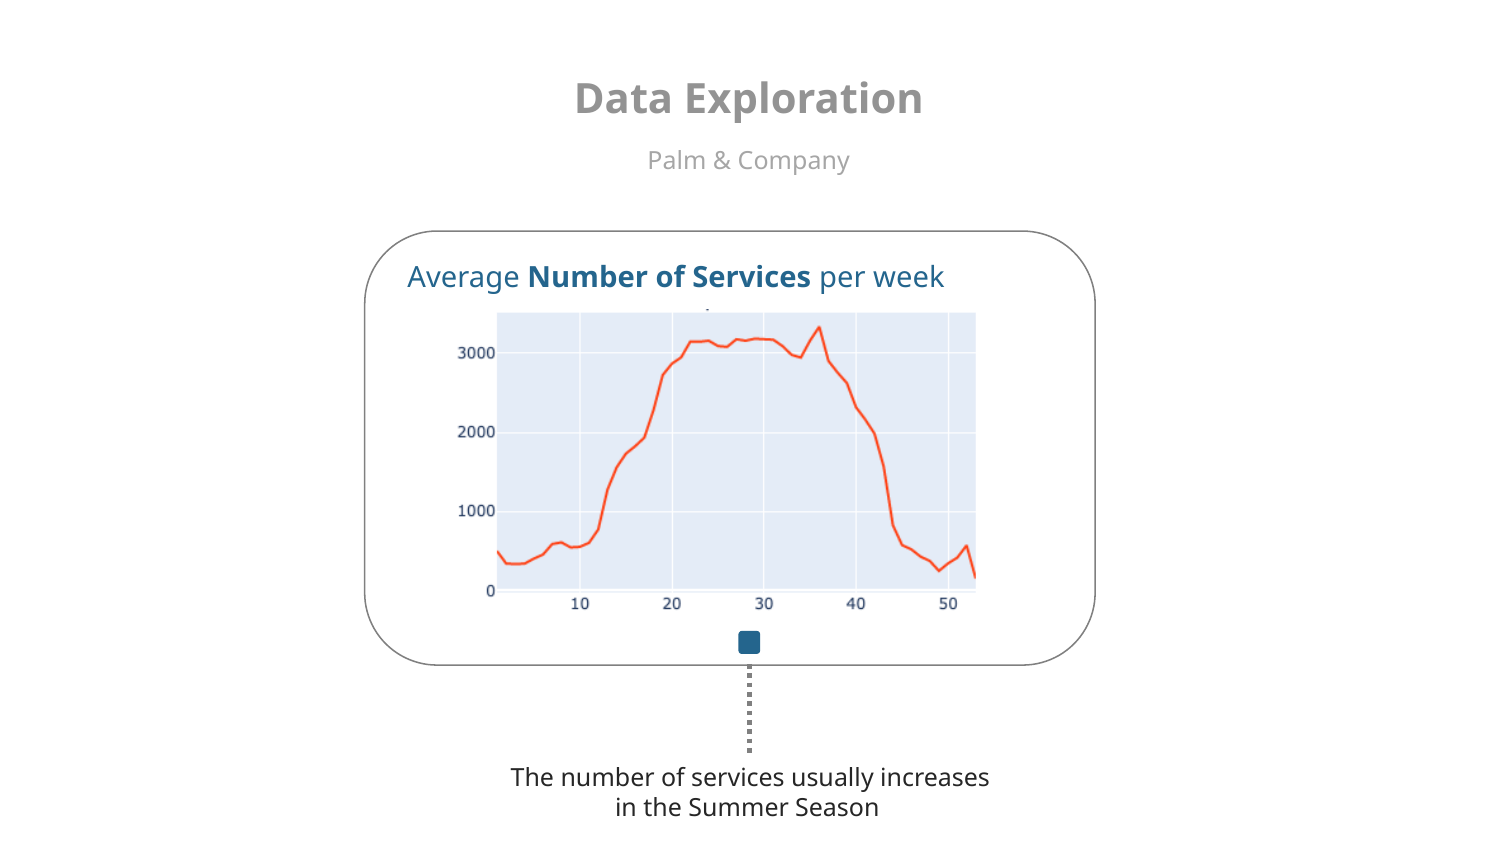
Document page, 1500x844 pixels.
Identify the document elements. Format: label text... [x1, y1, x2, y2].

picture [449, 309, 981, 622]
list Palm & Company [62, 144, 1436, 174]
text_box The number of services usually increases in the Summer Season [485, 753, 1017, 829]
text_box [738, 630, 761, 654]
text_box Average Number of Services per week [392, 250, 982, 301]
title Data Exploration [62, 55, 1436, 138]
text_box [364, 231, 1096, 666]
